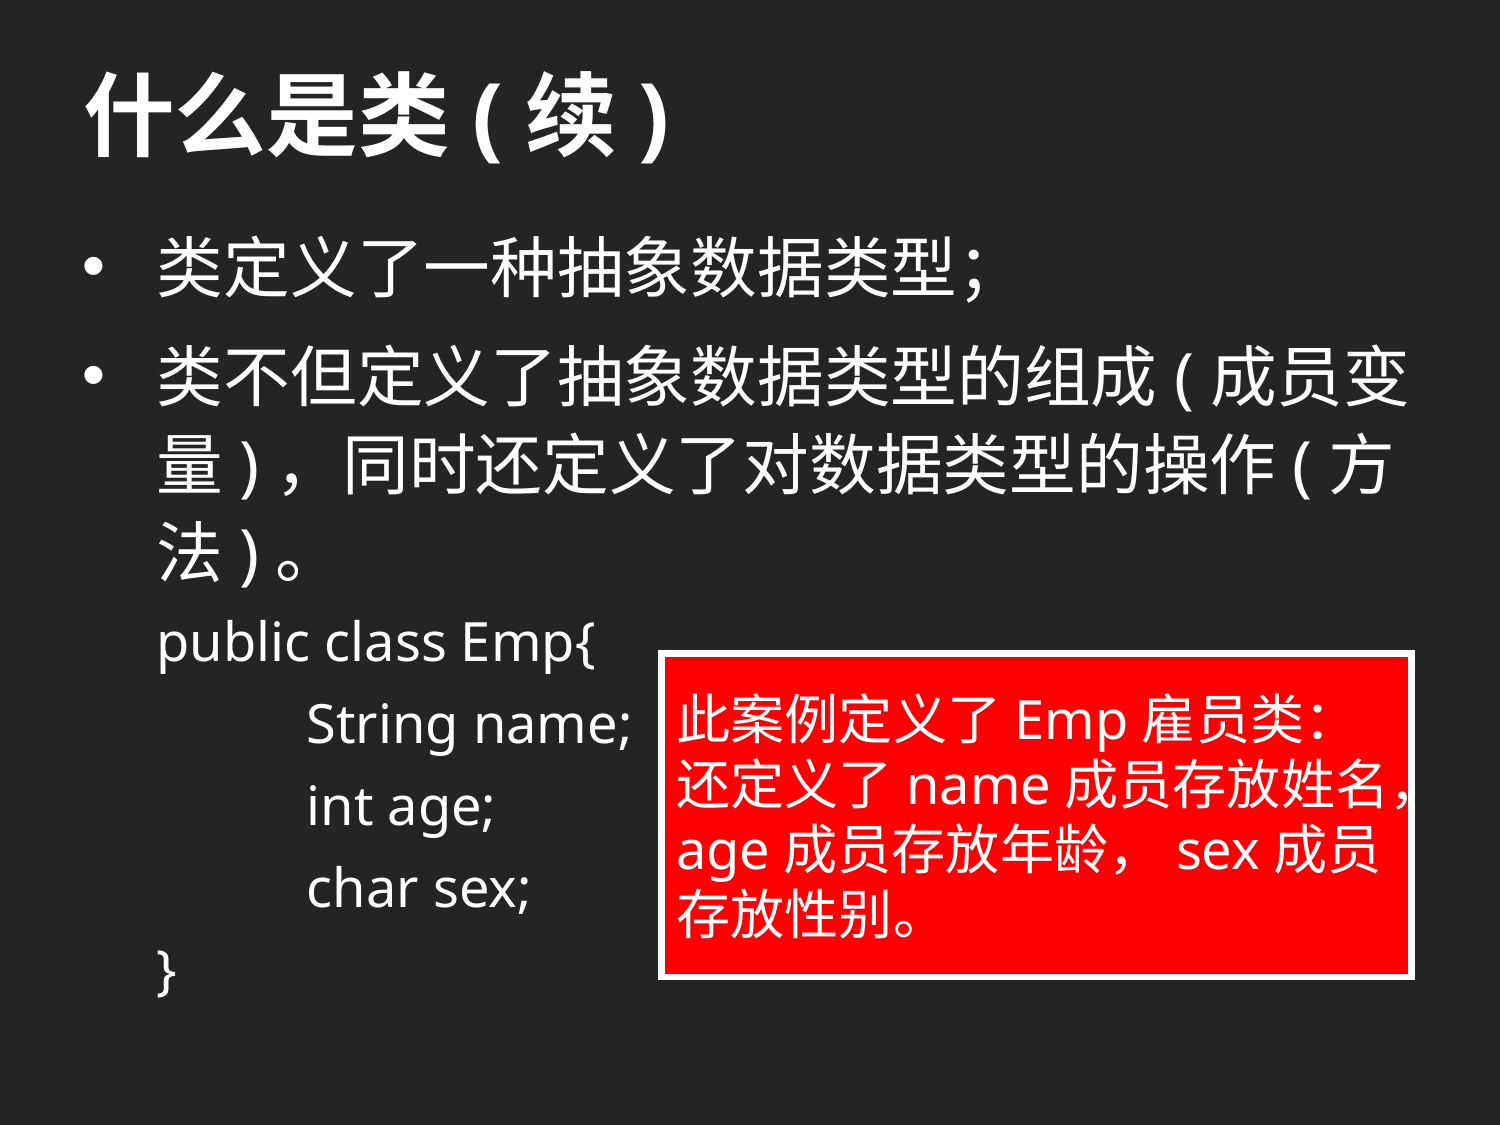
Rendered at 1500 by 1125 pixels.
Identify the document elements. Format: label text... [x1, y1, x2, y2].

title 什么是类(续) [68, 35, 1432, 192]
list 类定义了一种抽象数据类型； 类不但定义了抽象数据类型的组成(成员变量)，同时还定义了对数据类型的操作(方法)。 public class Emp{ String name; int age; char sex; } [66, 210, 1433, 1044]
text_box 此案例定义了Emp雇员类： 还定义了name成员存放姓名，age成员存放年龄，sex成员存放性别。 [660, 653, 1413, 978]
